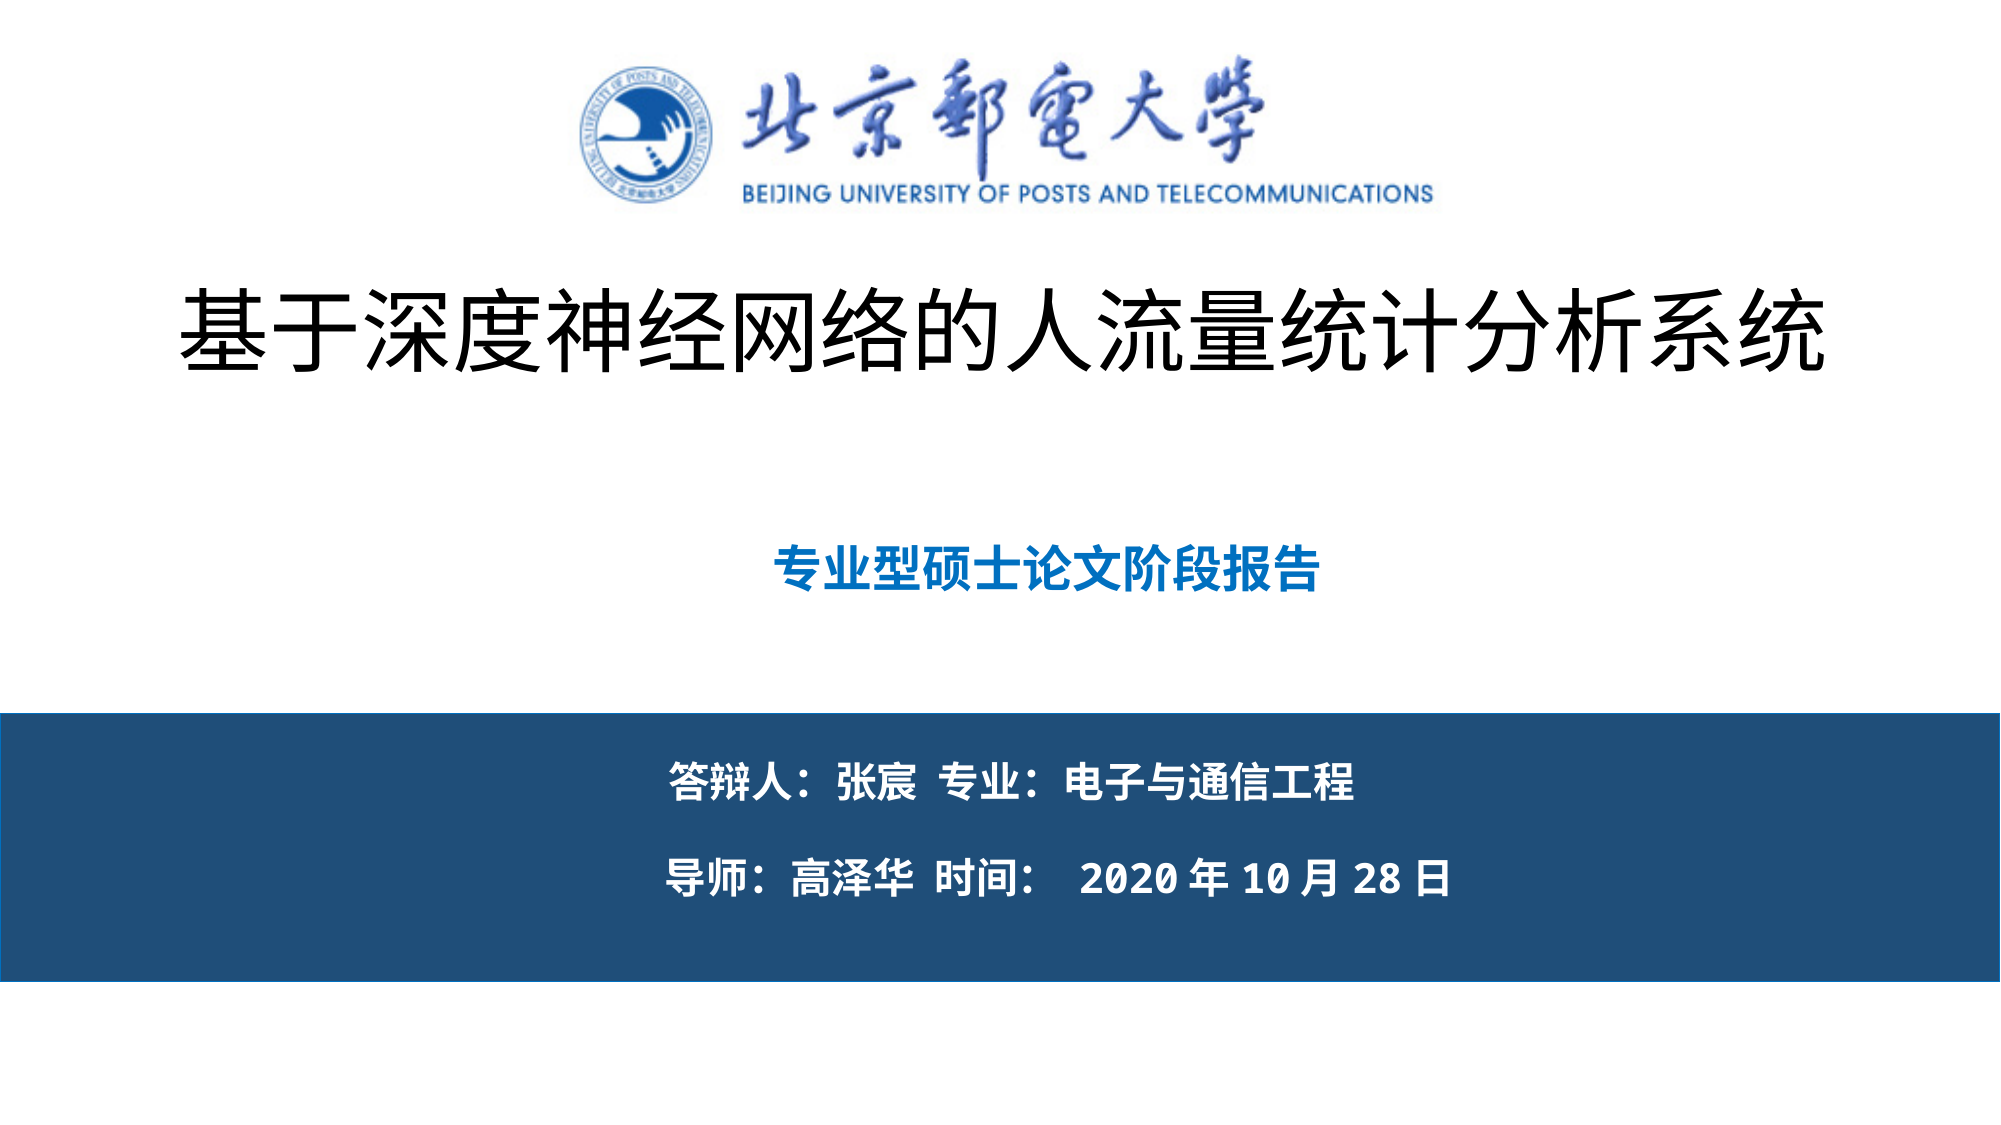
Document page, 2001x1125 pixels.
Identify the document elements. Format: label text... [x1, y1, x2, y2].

text_box 基于深度神经网络的人流量统计分析系统 [159, 266, 1848, 392]
text_box 答辩人：张宸 专业：电子与通信工程 [653, 748, 1839, 814]
picture [553, 49, 1454, 222]
text_box [0, 713, 2000, 982]
text_box 导师：高泽华 时间： 2020年10月28日 [630, 844, 1567, 909]
text_box 专业型硕士论文阶段报告 [757, 530, 1347, 606]
